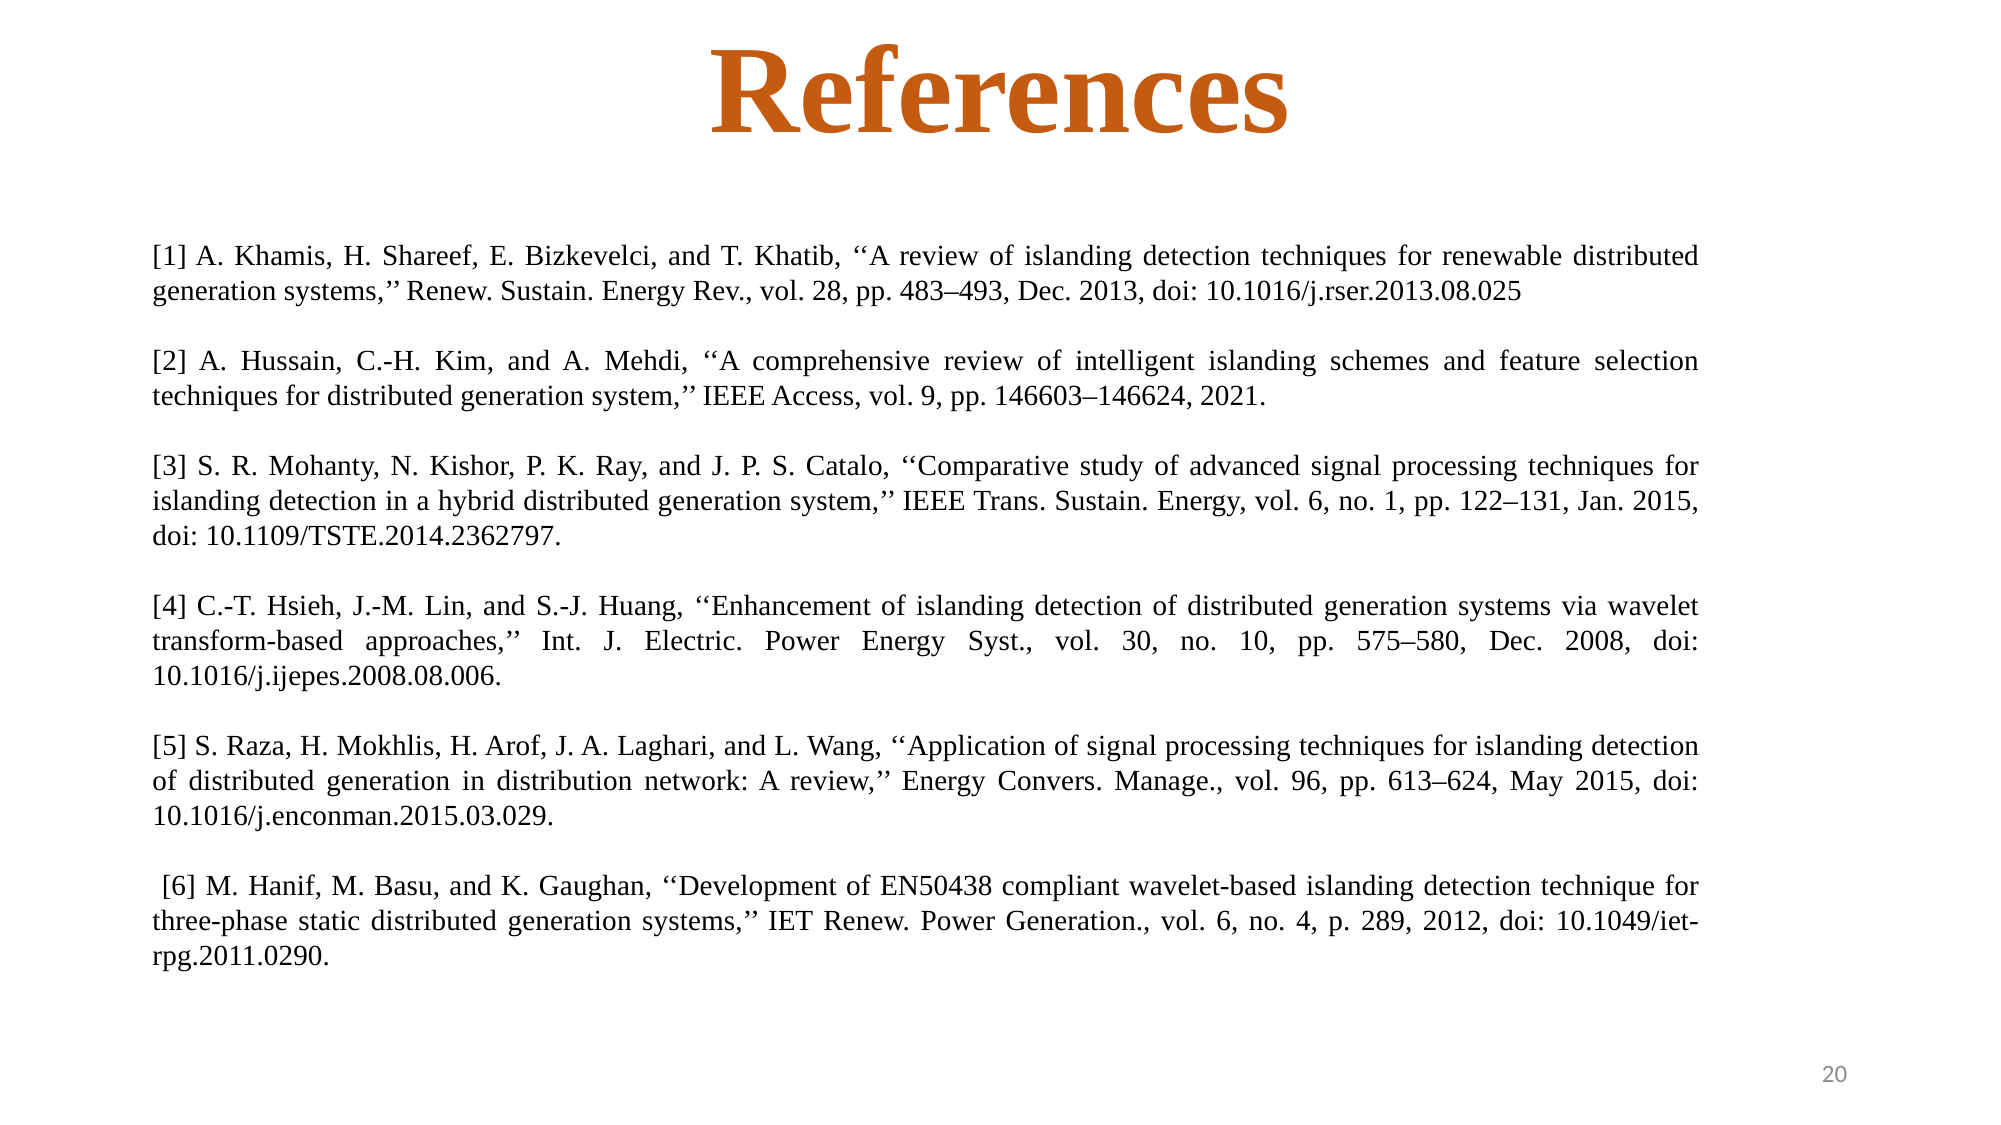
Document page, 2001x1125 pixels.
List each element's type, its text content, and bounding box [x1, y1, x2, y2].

text_box [1] A. Khamis, H. Shareef, E. Bizkevelci, and T. Khatib, ‘‘A review of islanding detection techniques for renewable distributed generation systems,’’ Renew. Sustain. Energy Rev., vol. 28, pp. 483–493, Dec. 2013, doi: 10.1016/j.rser.2013.08.025 [2] A. Hussain, C.-H. Kim, and A. Mehdi, ‘‘A comprehensive review of intelligent islanding schemes and feature selection techniques for distributed generation system,’’ IEEE Access, vol. 9, pp. 146603–146624, 2021. [3] S. R. Mohanty, N. Kishor, P. K. Ray, and J. P. S. Catalo, ‘‘Comparative study of advanced signal processing techniques for islanding detection in a hybrid distributed generation system,’’ IEEE Trans. Sustain. Energy, vol. 6, no. 1, pp. 122–131, Jan. 2015, doi: 10.1109/TSTE.2014.2362797. [4] C.-T. Hsieh, J.-M. Lin, and S.-J. Huang, ‘‘Enhancement of islanding detection of distributed generation systems via wavelet transform-based approaches,’’ Int. J. Electric. Power Energy Syst., vol. 30, no. 10, pp. 575–580, Dec. 2008, doi: 10.1016/j.ijepes.2008.08.006. [5] S. Raza, H. Mokhlis, H. Arof, J. A. Laghari, and L. Wang, ‘‘Application of signal processing techniques for islanding detection of distributed generation in distribution network: A review,’’ Energy Convers. Manage., vol. 96, pp. 613–624, May 2015, doi: 10.1016/j.enconman.2015.03.029. [6] M. Hanif, M. Basu, and K. Gaughan, ‘‘Development of EN50438 compliant wavelet-based islanding detection technique for three-phase static distributed generation systems,’’ IET Renew. Power Generation., vol. 6, no. 4, p. 289, 2012, doi: 10.1049/iet-rpg.2011.0290. [137, 229, 1716, 1039]
title References [0, 0, 2000, 167]
slide_number 20 [1412, 1042, 1863, 1103]
